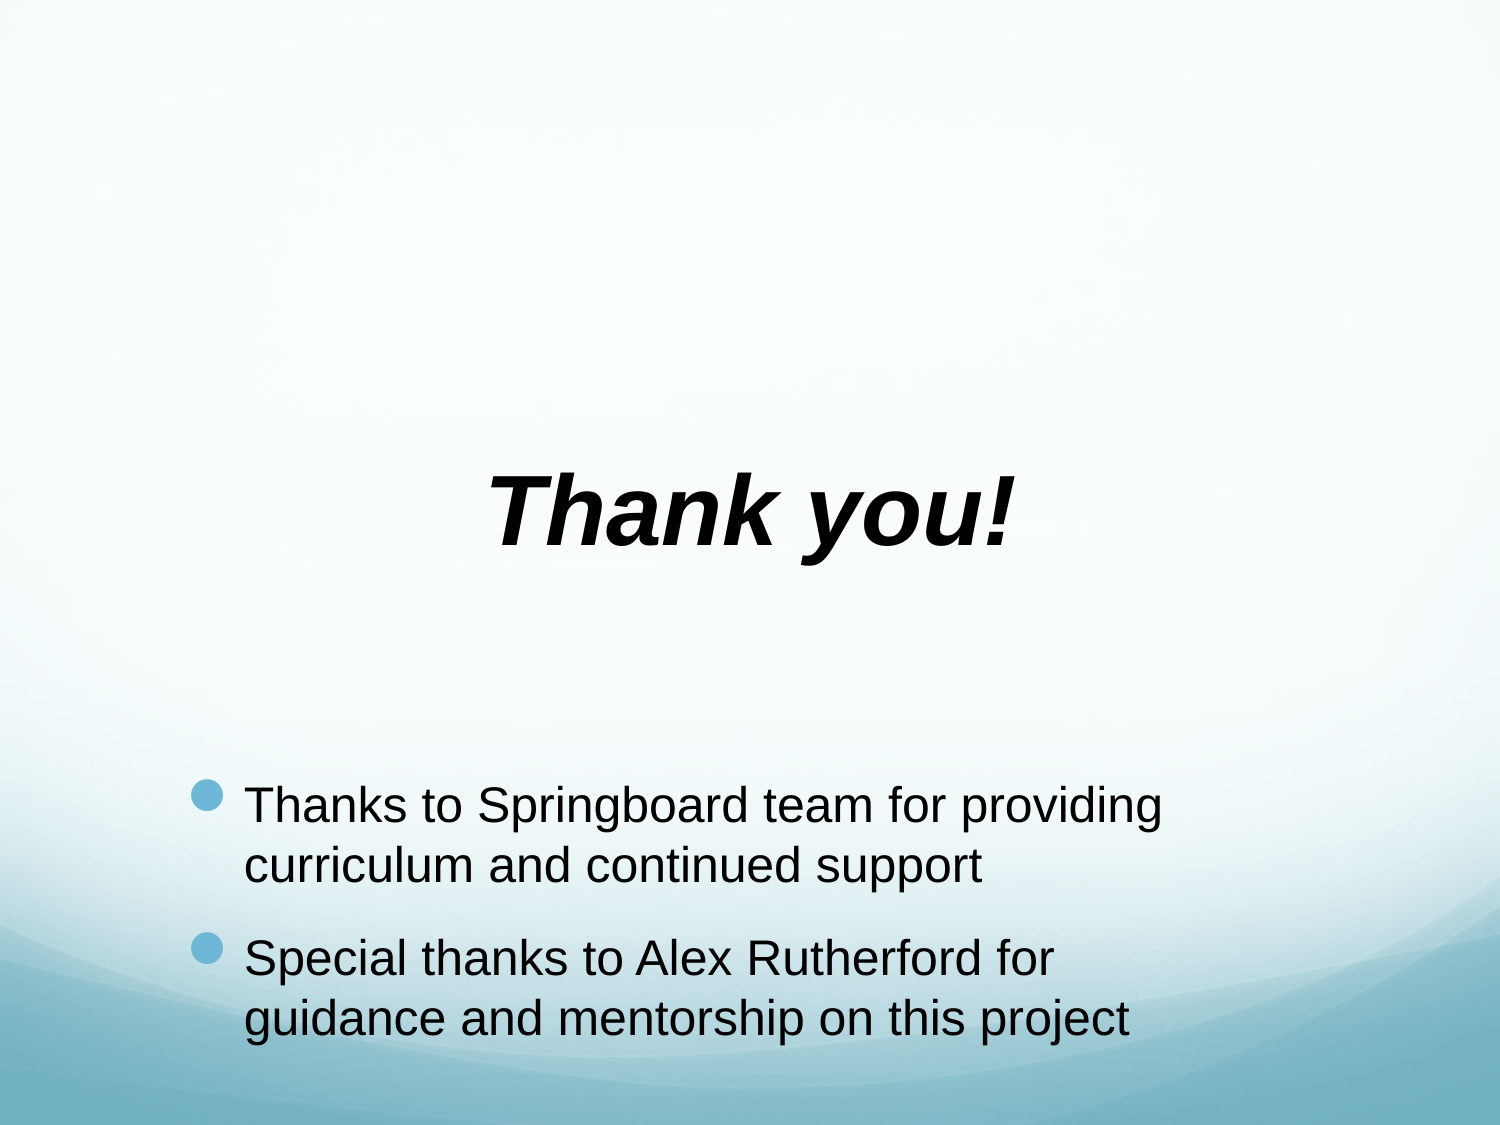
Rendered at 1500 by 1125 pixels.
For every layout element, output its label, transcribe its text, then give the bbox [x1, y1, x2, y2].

list Thanks to Springboard team for providing curriculum and continued support Special thanks to Alex Rutherford for guidance and mentorship on this project [171, 764, 1259, 1100]
text_box Thank you! [469, 437, 1032, 573]
